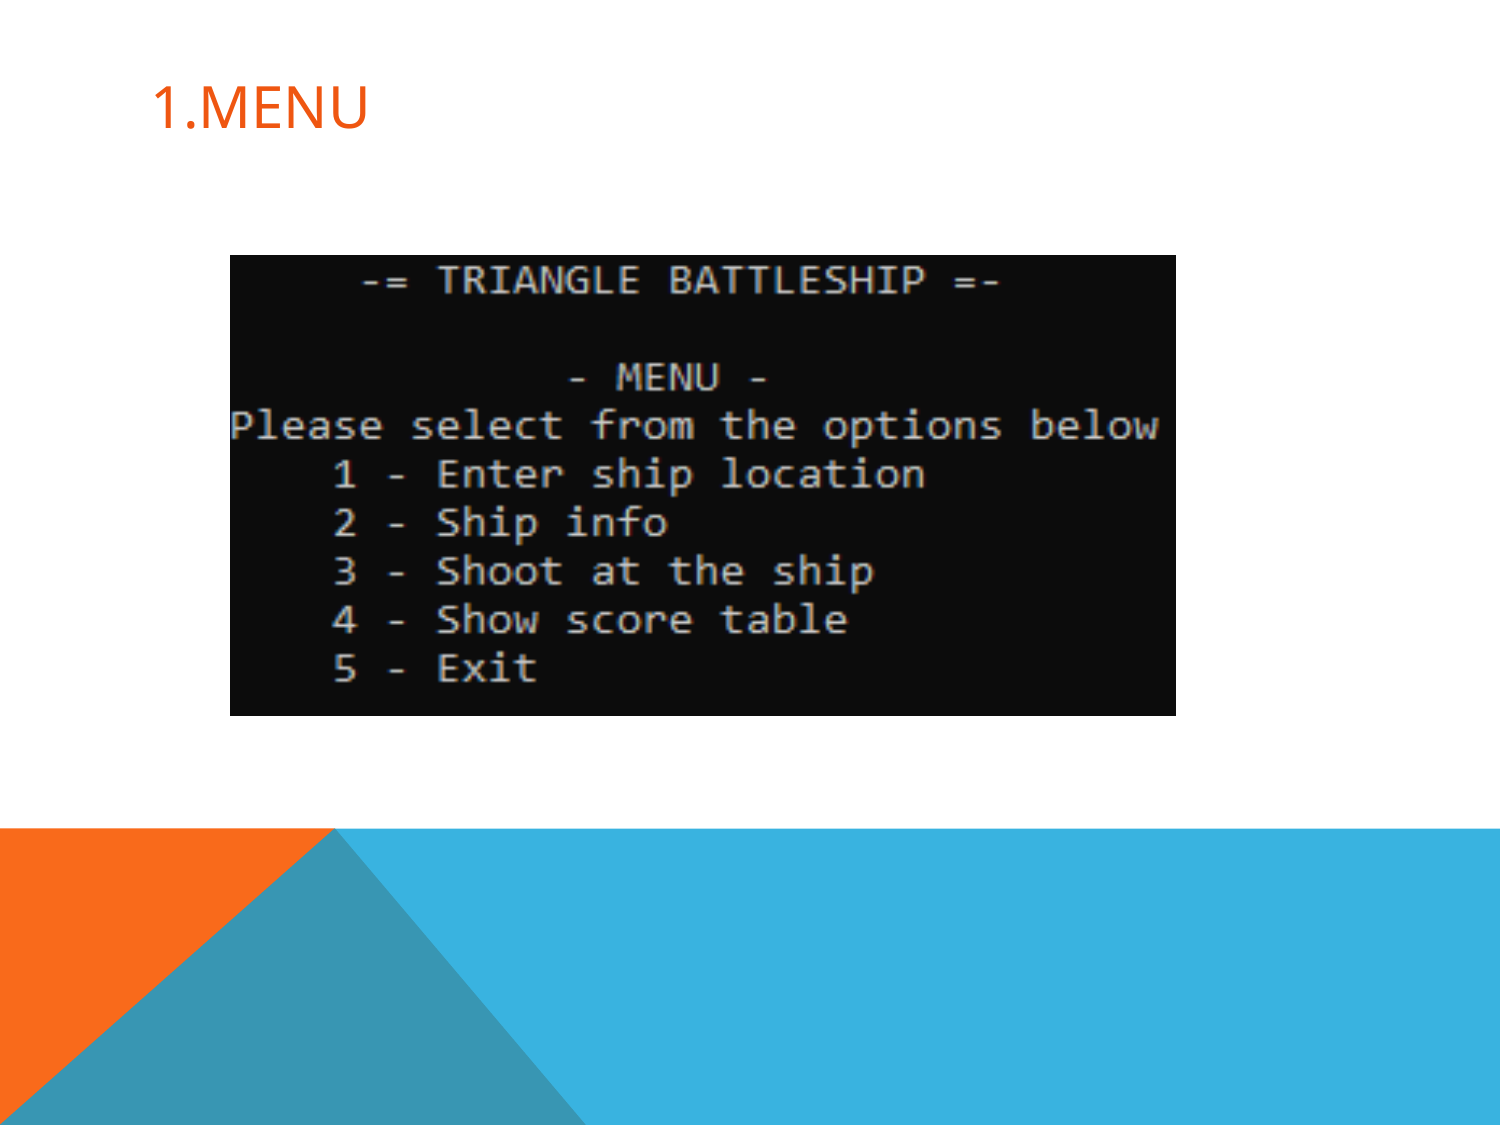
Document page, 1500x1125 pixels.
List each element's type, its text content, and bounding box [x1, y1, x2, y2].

picture [229, 255, 1176, 717]
title 1.menu [135, 60, 1369, 150]
